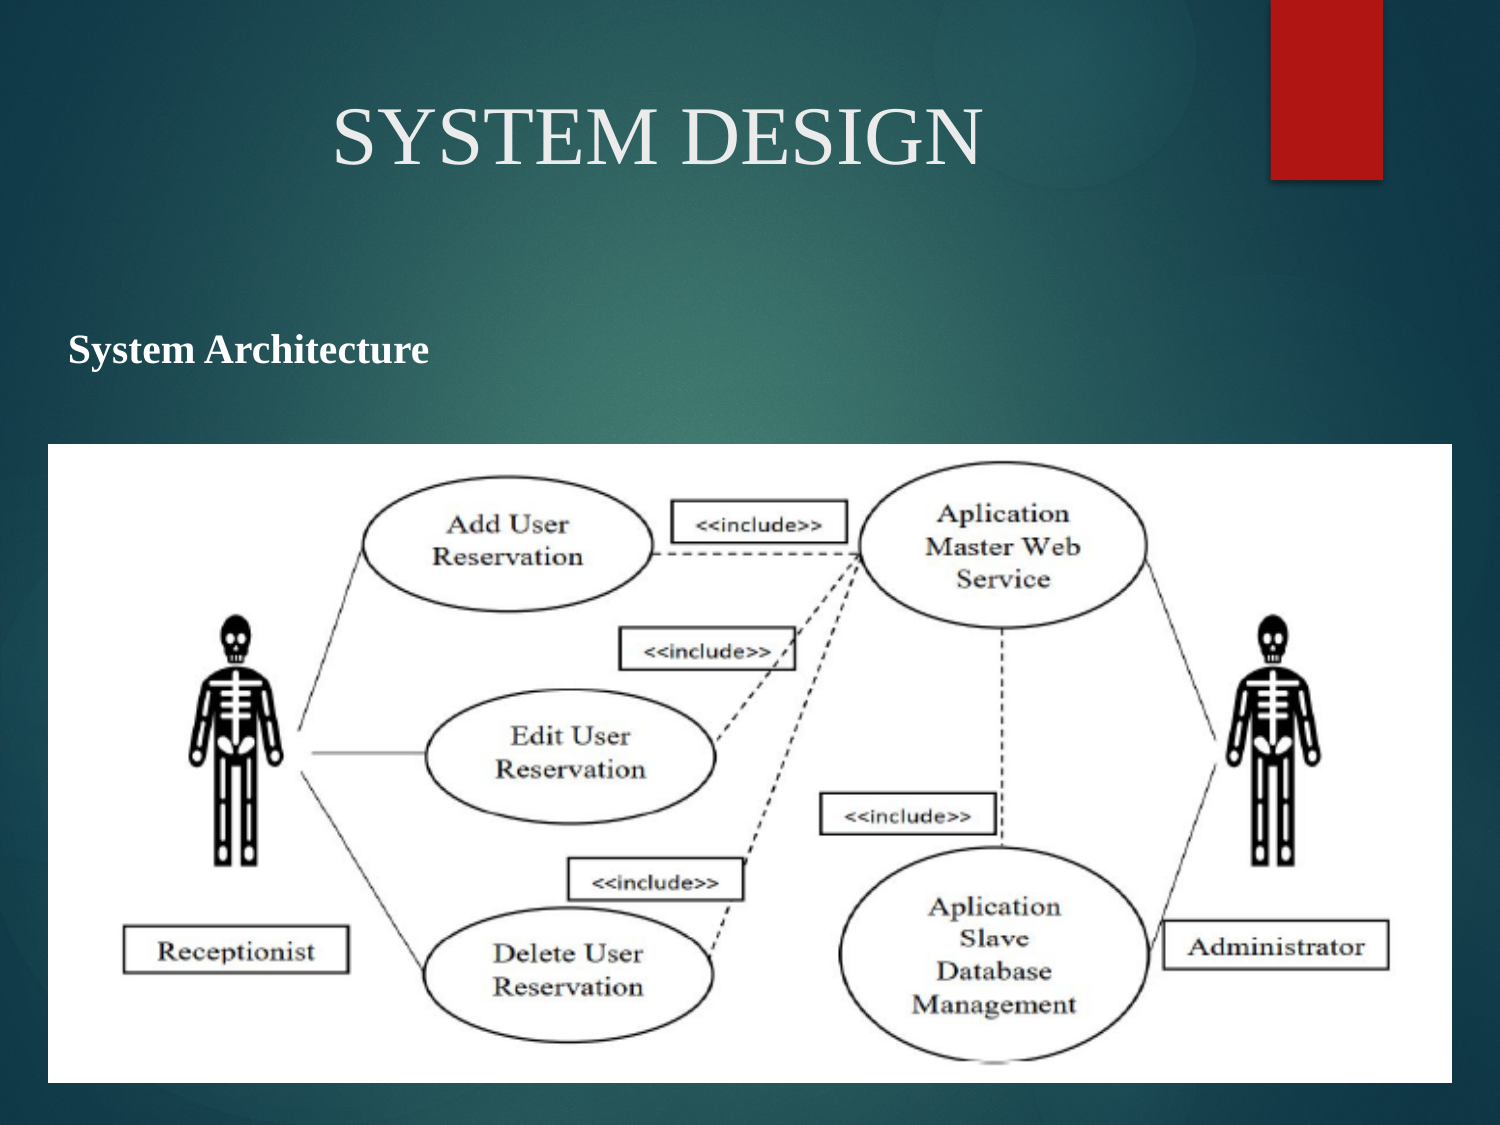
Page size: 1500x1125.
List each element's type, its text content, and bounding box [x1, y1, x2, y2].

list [47, 444, 1453, 1083]
title SYSTEM DESIGN [79, 74, 1237, 209]
text_box System Architecture [53, 314, 668, 380]
